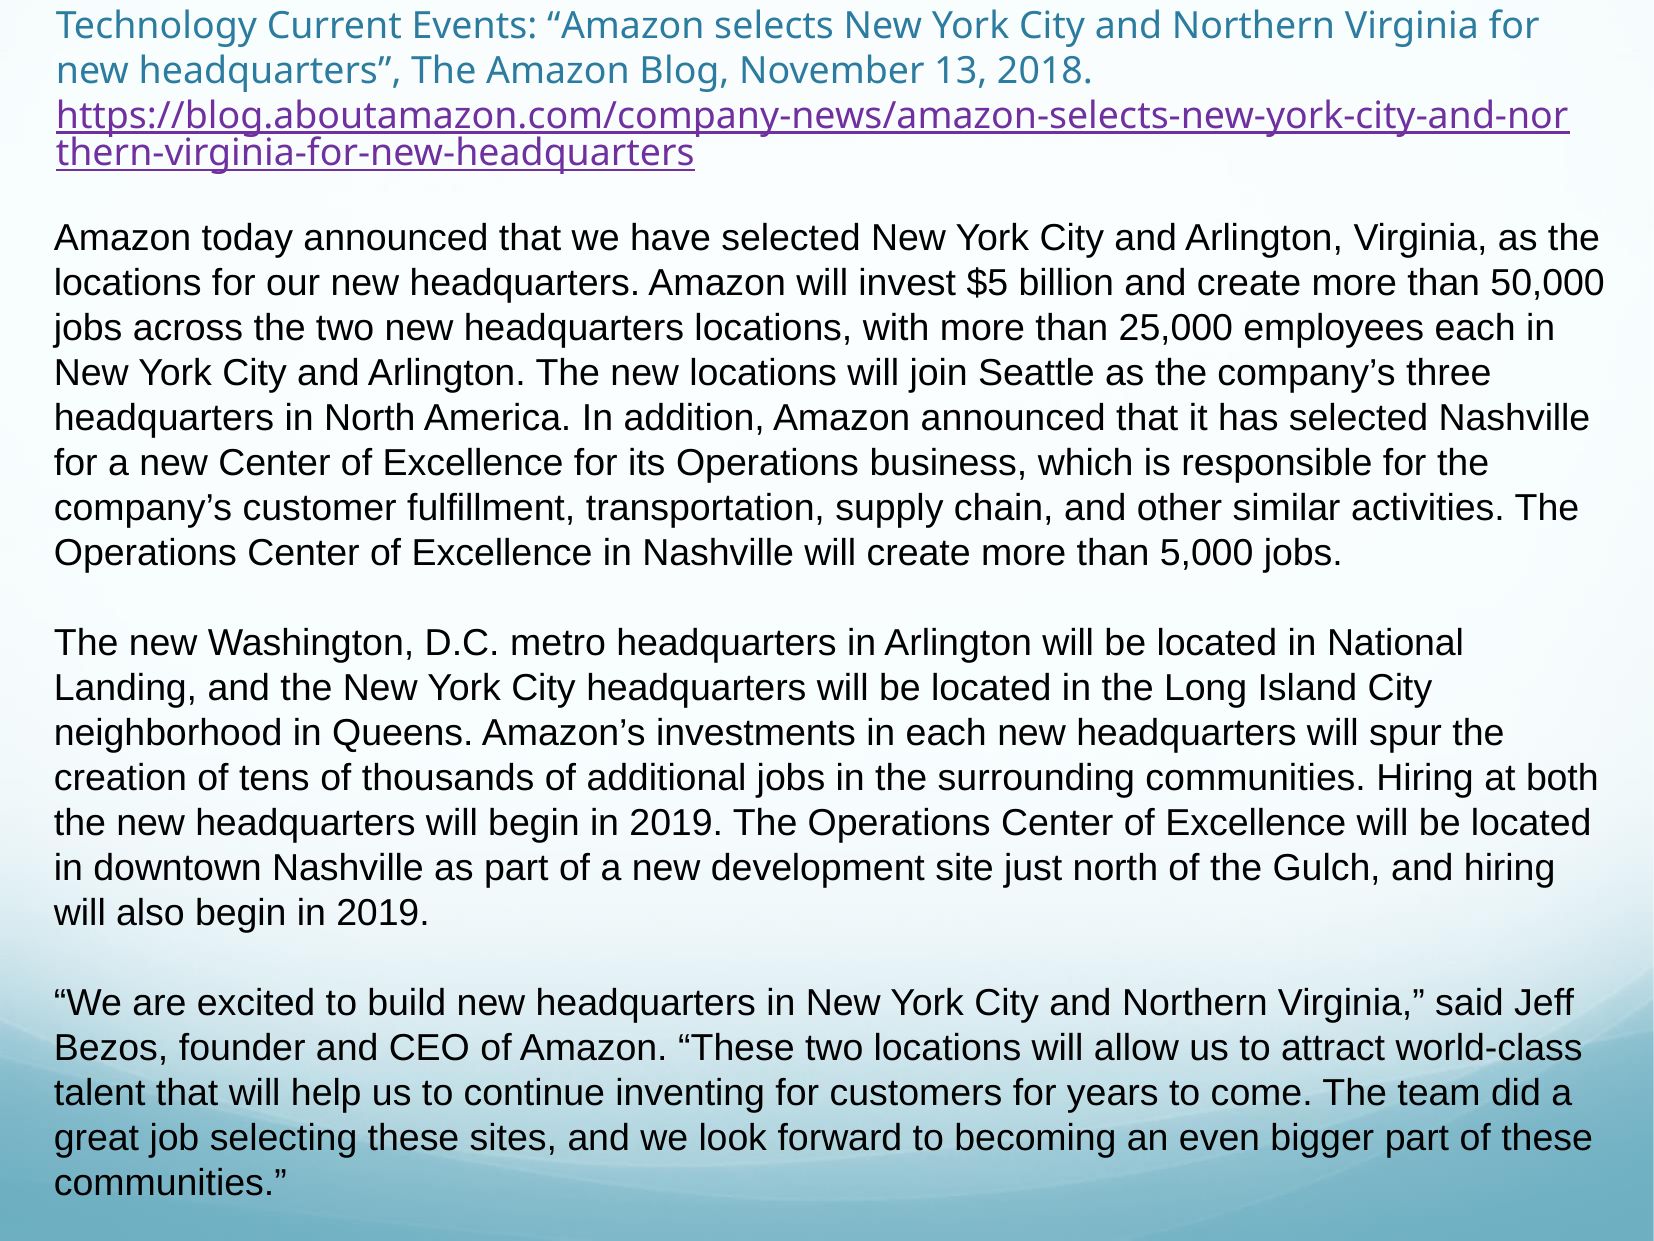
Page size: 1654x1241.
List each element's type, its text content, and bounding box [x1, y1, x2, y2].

title Technology Current Events: “Amazon selects New York City and Northern Virginia for new headquarters”, The Amazon Blog, November 13, 2018. https://blog.aboutamazon.com/company-news/amazon-selects-new-york-city-and-northern-virginia-for-new-headquarters [39, 40, 1590, 196]
text_box Amazon today announced that we have selected New York City and Arlington, Virginia, as the locations for our new headquarters. Amazon will invest $5 billion and create more than 50,000 jobs across the two new headquarters locations, with more than 25,000 employees each in New York City and Arlington. The new locations will join Seattle as the company’s three headquarters in North America. In addition, Amazon announced that it has selected Nashville for a new Center of Excellence for its Operations business, which is responsible for the company’s customer fulfillment, transportation, supply chain, and other similar activities. The Operations Center of Excellence in Nashville will create more than 5,000 jobs. The new Washington, D.C. metro headquarters in Arlington will be located in National Landing, and the New York City headquarters will be located in the Long Island City neighborhood in Queens. Amazon’s investments in each new headquarters will spur the creation of tens of thousands of additional jobs in the surrounding communities. Hiring at both the new headquarters will begin in 2019. The Operations Center of Excellence will be located in downtown Nashville as part of a new development site just north of the Gulch, and hiring will also begin in 2019. “We are excited to build new headquarters in New York City and Northern Virginia,” said Jeff Bezos, founder and CEO of Amazon. “These two locations will allow us to attract world-class talent that will help us to continue inventing for customers for years to come. The team did a great job selecting these sites, and we look forward to becoming an even bigger part of these communities.” [39, 205, 1627, 1211]
picture [0, 0, 1654, 1241]
